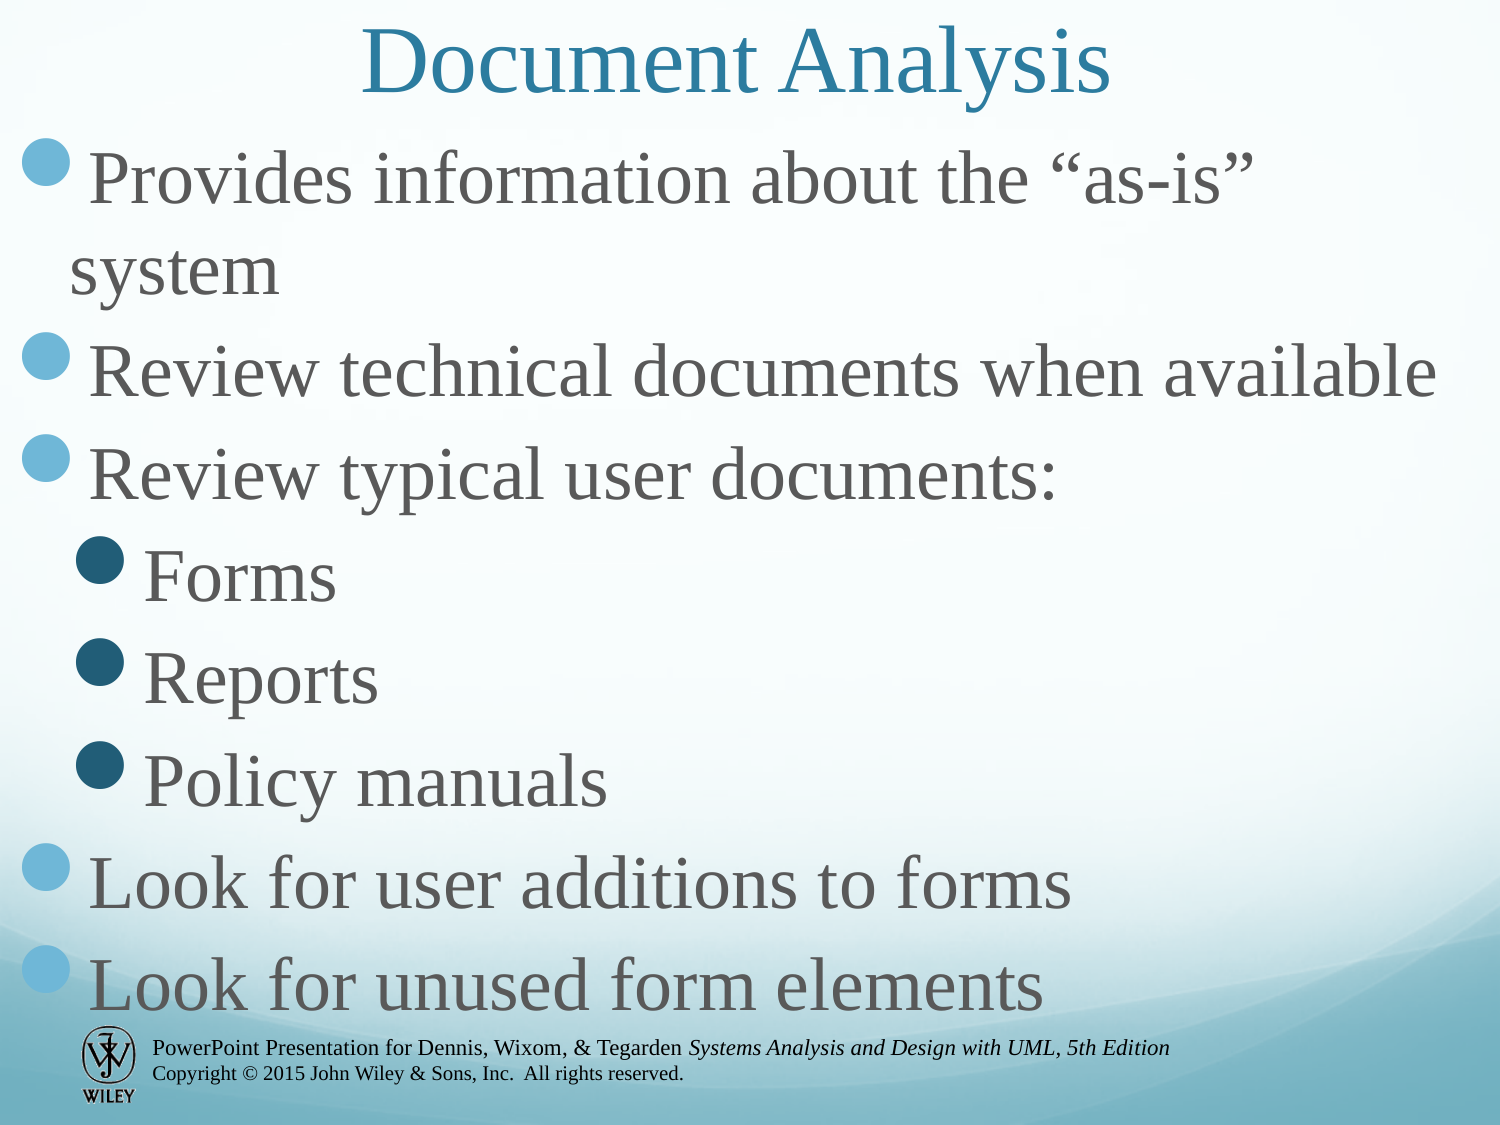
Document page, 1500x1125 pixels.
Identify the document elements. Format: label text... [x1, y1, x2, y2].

list Provides information about the “as-is” system Review technical documents when available Review typical user documents: Forms Reports Policy manuals Look for user additions to forms Look for unused form elements [0, 119, 1500, 1043]
picture [78, 1043, 138, 1105]
title Document Analysis [89, 17, 1384, 119]
